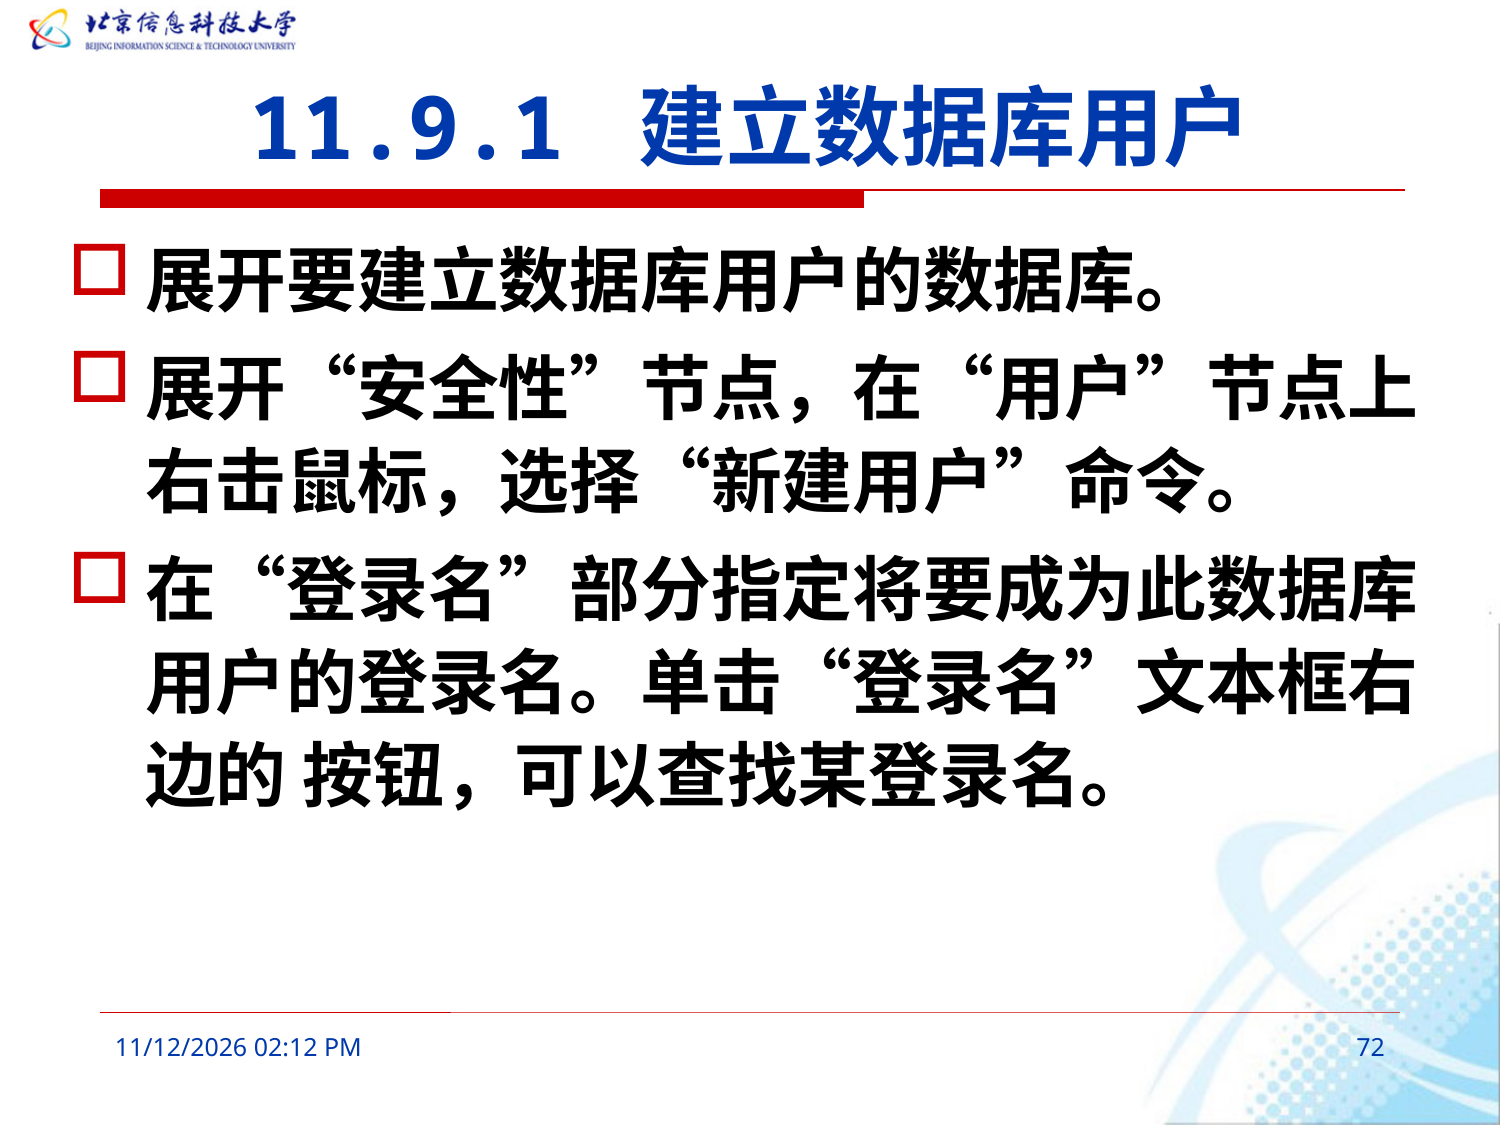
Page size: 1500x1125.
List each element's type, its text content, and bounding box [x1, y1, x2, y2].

picture [0, 0, 1500, 1125]
list 展开要建立数据库用户的数据库。 展开“安全性”节点，在“用户”节点上右击鼠标，选择“新建用户”命令。 在“登录名”部分指定将要成为此数据库用户的登录名。单击“登录名”文本框右边的 按钮，可以查找某登录名。 [52, 219, 1436, 1000]
title 11.9.1 建立数据库用户 [93, 49, 1407, 185]
slide_number 72 [1074, 1024, 1401, 1103]
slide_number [99, 1024, 432, 1103]
